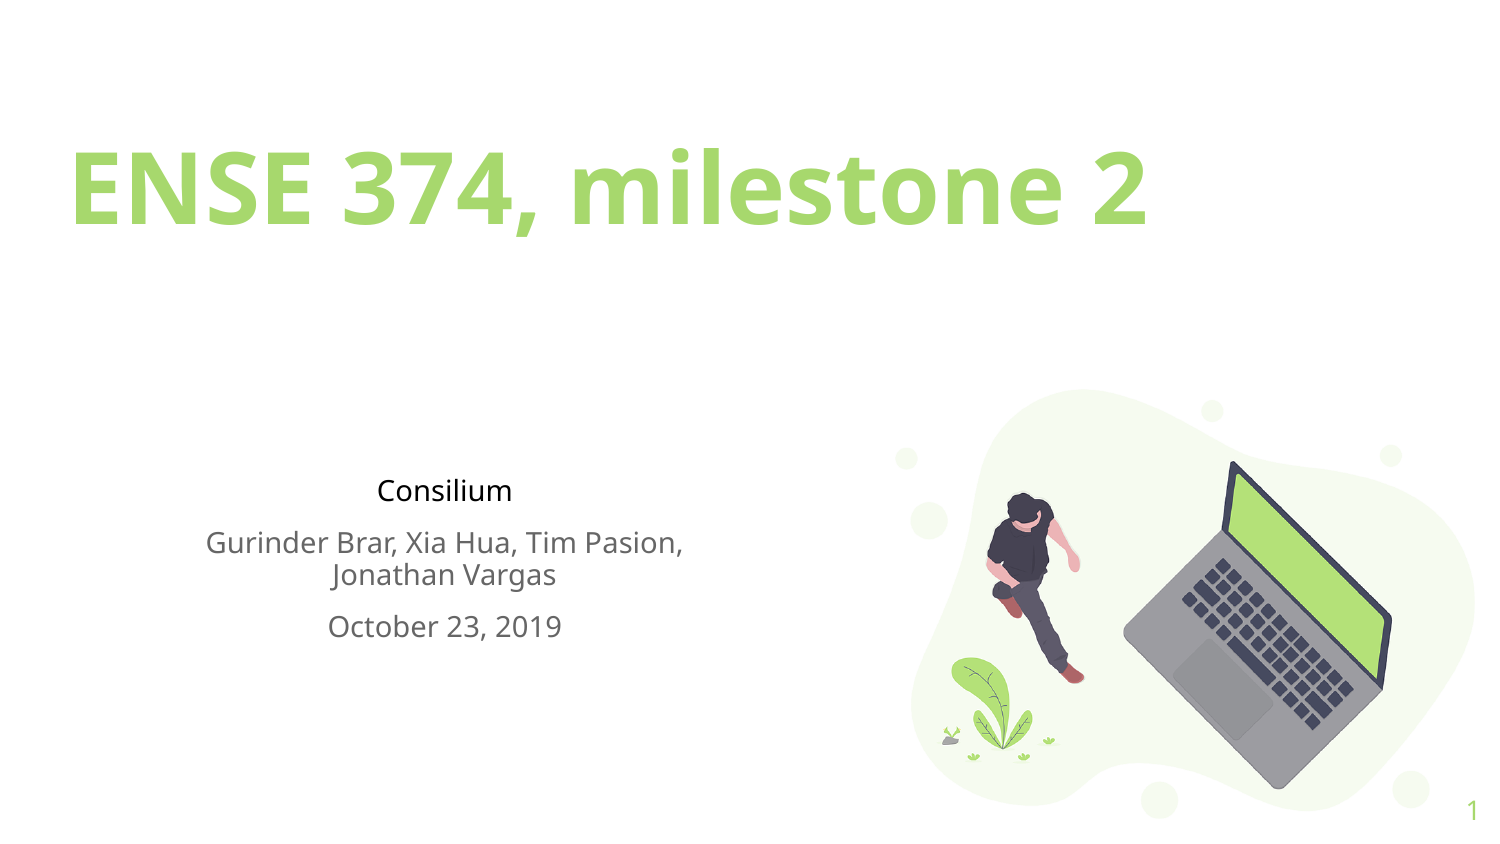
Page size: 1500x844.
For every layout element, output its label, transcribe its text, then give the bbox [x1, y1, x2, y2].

slide_number ‹#› [1391, 779, 1482, 844]
picture [895, 389, 1475, 819]
text_box Consilium Gurinder Brar, Xia Hua, Tim Pasion, Jonathan Vargas October 23, 2019 [155, 457, 735, 672]
title ENSE 374, milestone 2 [67, 103, 1342, 245]
